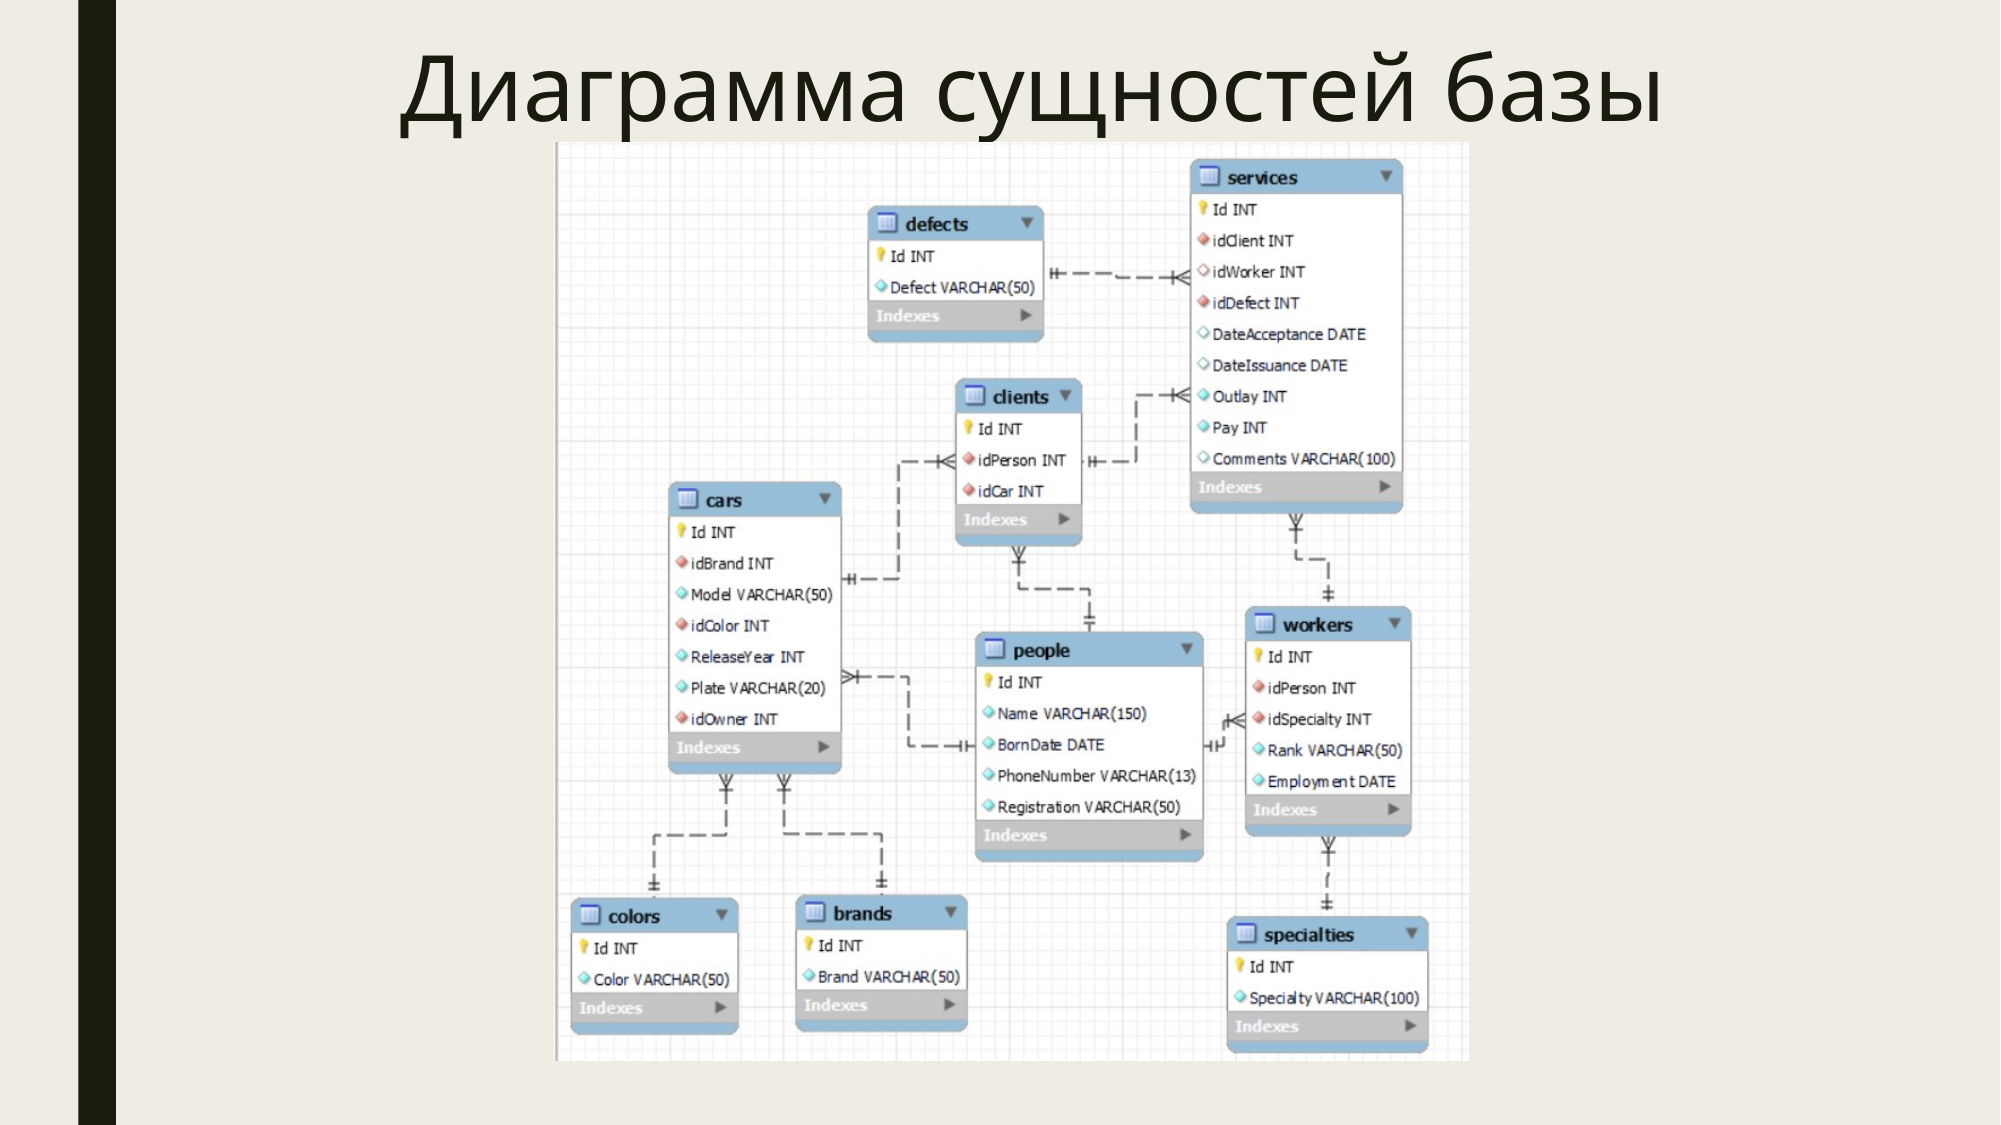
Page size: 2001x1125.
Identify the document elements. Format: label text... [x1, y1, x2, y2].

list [554, 142, 1469, 1061]
title Диаграмма сущностей базы данных [246, 35, 1822, 178]
